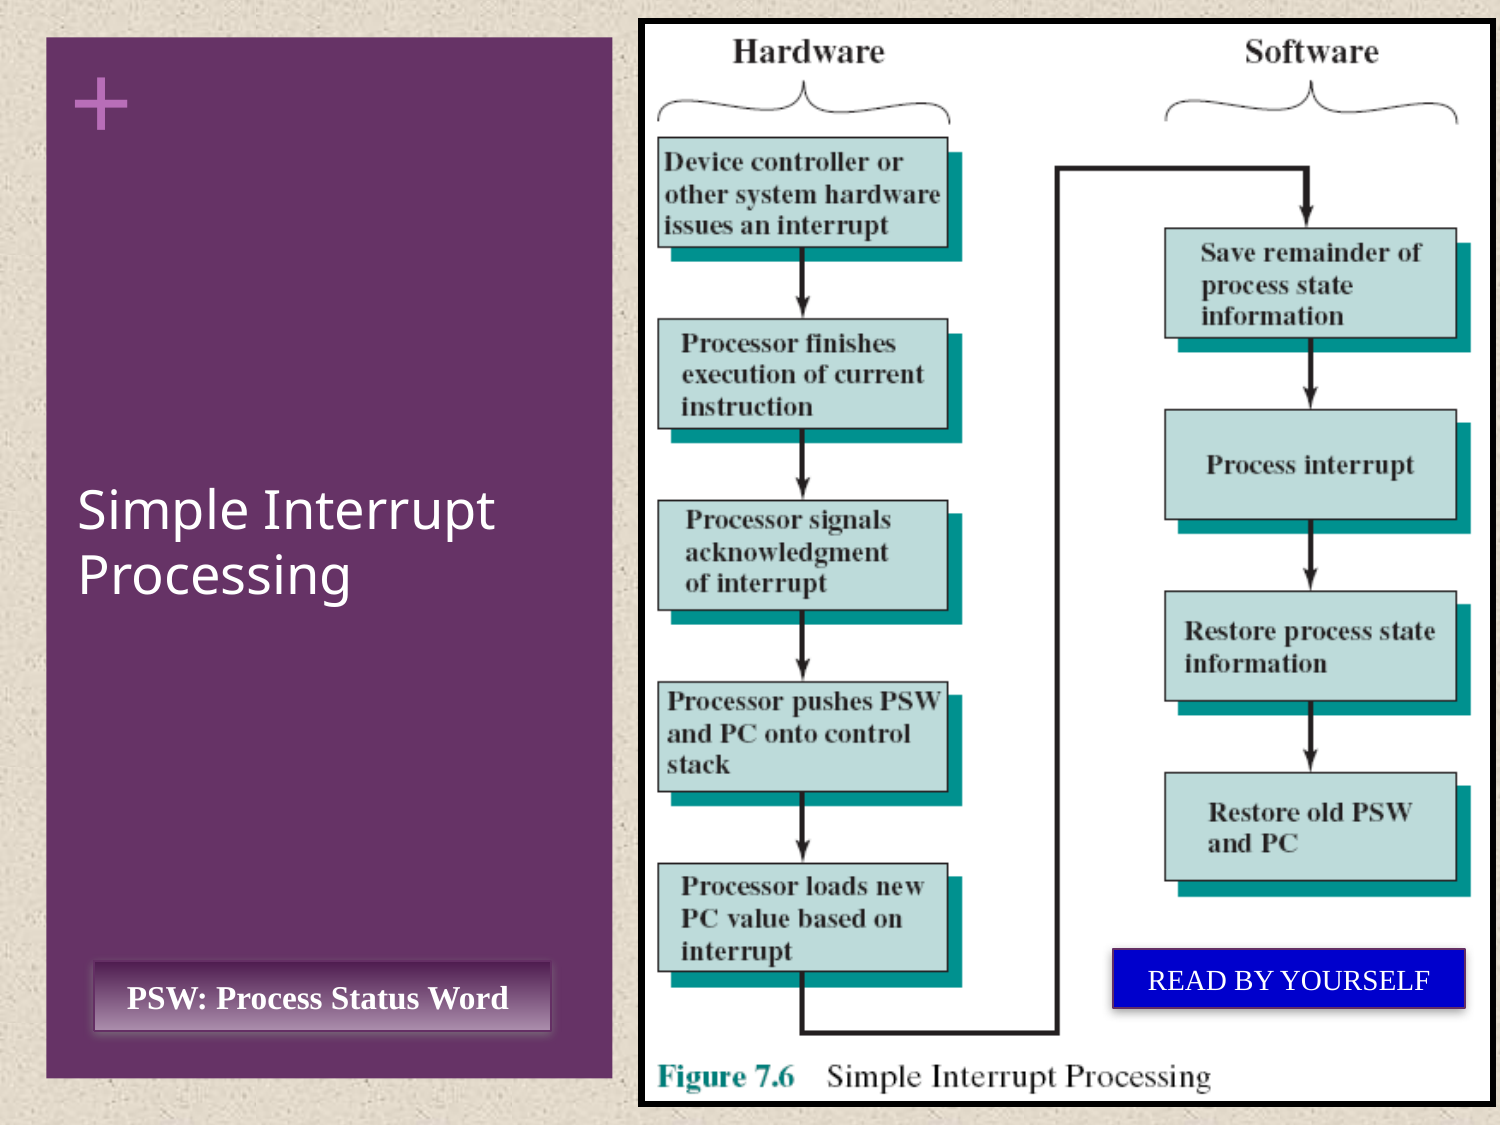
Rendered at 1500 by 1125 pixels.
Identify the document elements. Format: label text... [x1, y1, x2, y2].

picture [0, 0, 1500, 1125]
text_box PSW: Process Status Word [93, 960, 551, 1032]
title Simple Interrupt Processing [62, 421, 597, 613]
